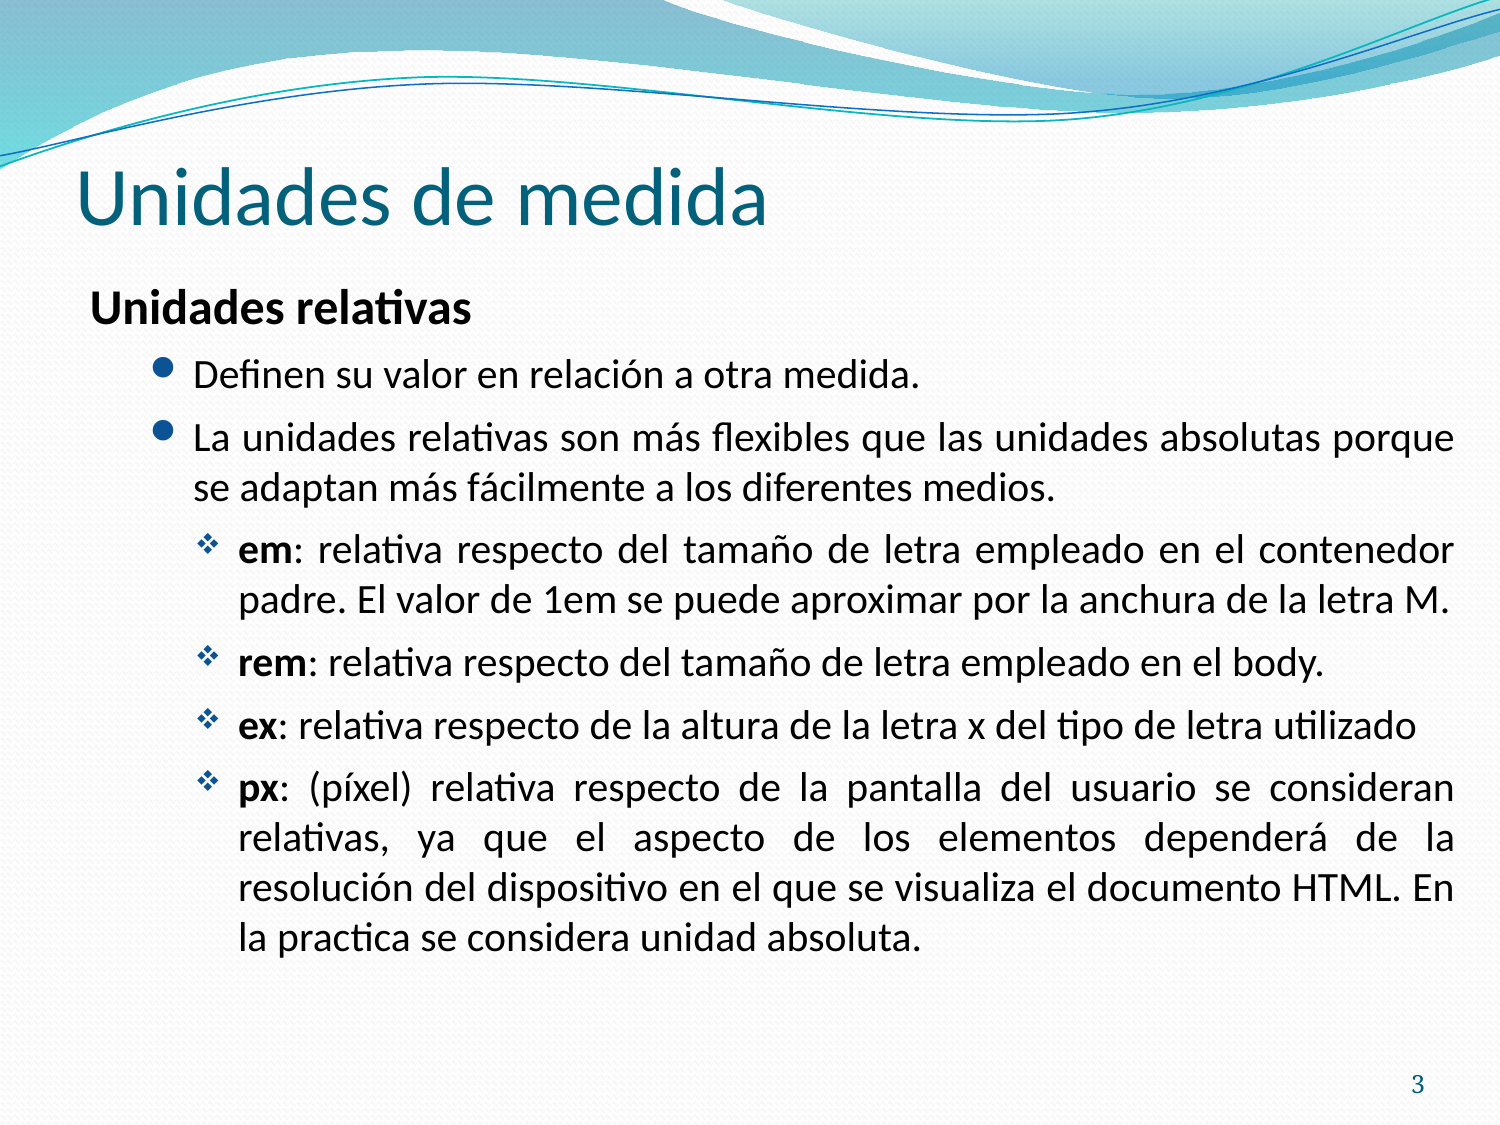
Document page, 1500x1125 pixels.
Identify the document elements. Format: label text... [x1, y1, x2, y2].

title Unidades de medida [75, 54, 1471, 243]
slide_number 3 [1299, 1042, 1425, 1103]
list Unidades relativas Definen su valor en relación a otra medida. La unidades relativas son más flexibles que las unidades absolutas porque se adaptan más fácilmente a los diferentes medios. em: relativa respecto del tamaño de letra empleado en el contenedor padre. El valor de 1em se puede aproximar por la anchura de la letra M. rem: relativa respecto del tamaño de letra empleado en el body. ex: relativa respecto de la altura de la letra x del tipo de letra utilizado px: (píxel) relativa respecto de la pantalla del usuario se consideran relativas, ya que el aspecto de los elementos dependerá de la resolución del dispositivo en el que se visualiza el documento HTML. En la practica se considera unidad absoluta. [75, 255, 1471, 1071]
